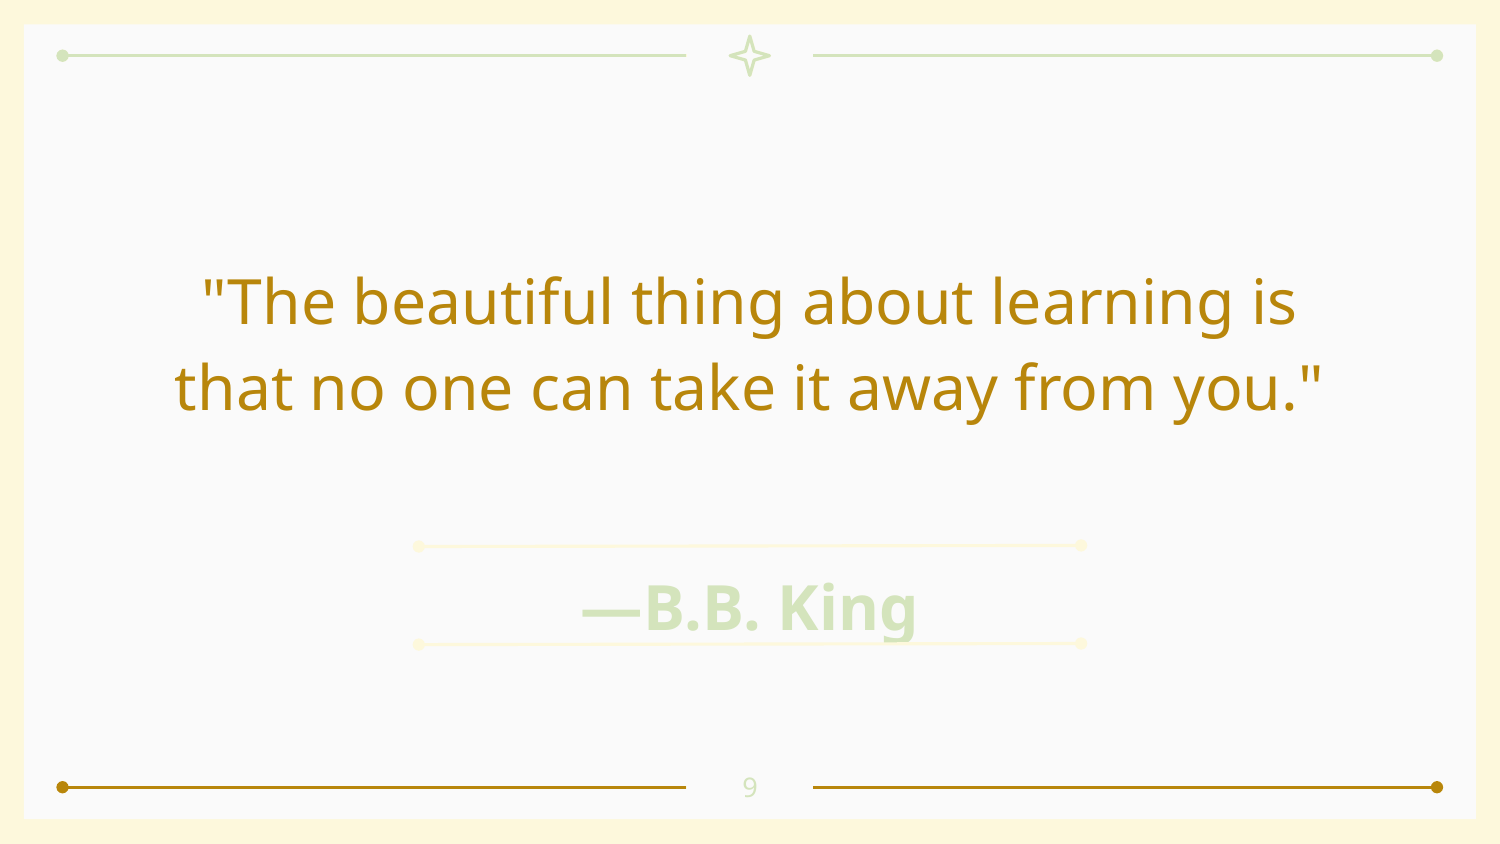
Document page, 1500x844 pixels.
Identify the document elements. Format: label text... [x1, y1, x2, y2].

subtitle "The beautiful thing about learning is that no one can take it away from you." [159, 215, 1341, 458]
title —B.B. King [158, 554, 1342, 644]
slide_number 9 [705, 755, 795, 810]
